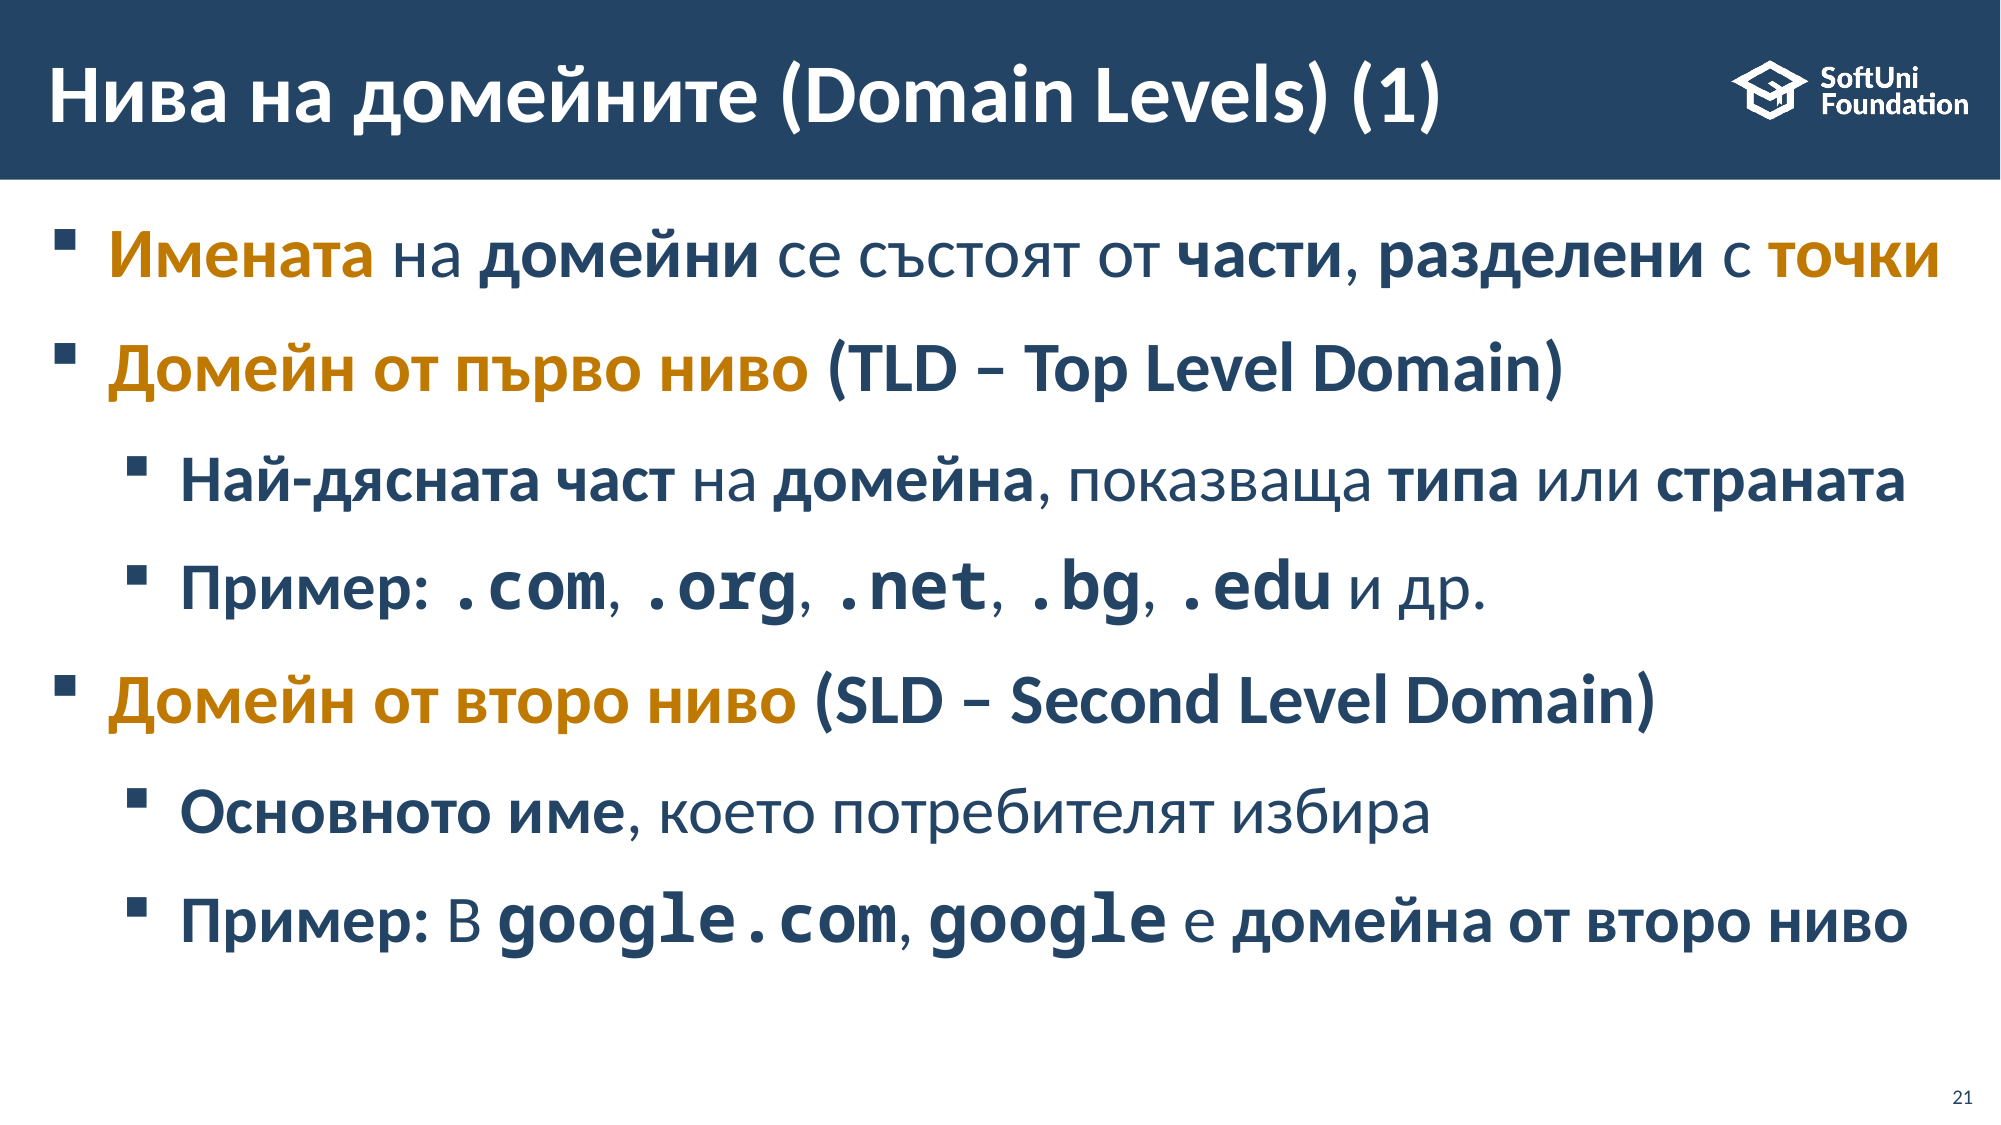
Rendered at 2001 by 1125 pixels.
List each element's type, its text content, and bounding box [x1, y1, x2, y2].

list Имената на домейни се състоят от части, разделени с точки Домейн от първо ниво (TLD – Top Level Domain) Най-дясната част на домейна, показваща типа или страната Пример: .com, .org, .net, .bg, .edu и др. Домейн от второ ниво (SLD – Second Level Domain) Основното име, което потребителят избира Пример: В google.com, google е домейна от второ ниво [31, 196, 1970, 1104]
slide_number 21 [1927, 1067, 1989, 1117]
title Нива на домейните (Domain Levels) (1) [31, 16, 1716, 162]
picture [1731, 60, 1968, 120]
